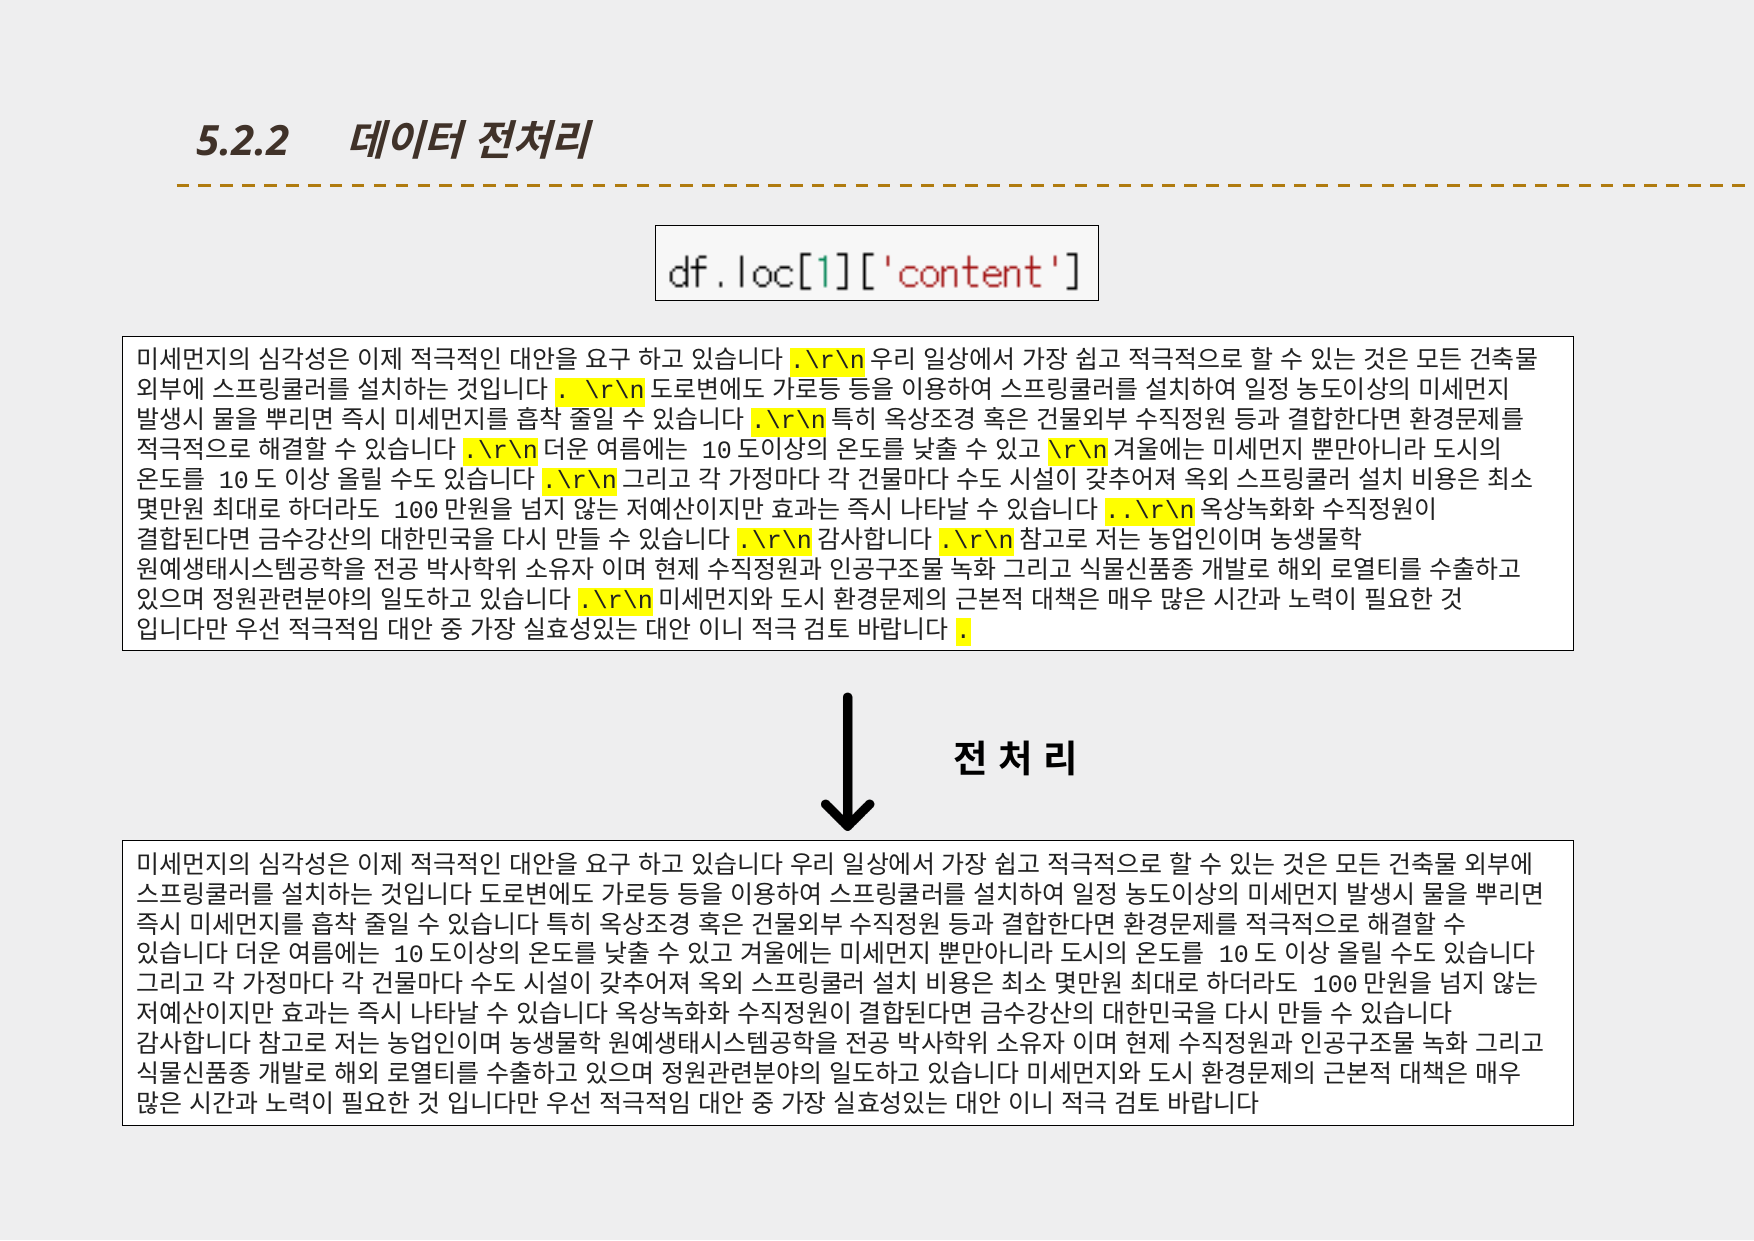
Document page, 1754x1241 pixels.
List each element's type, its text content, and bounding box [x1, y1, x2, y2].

text_box 미세먼지의 심각성은 이제 적극적인 대안을 요구 하고 있습니다.\r\n우리 일상에서 가장 쉽고 적극적으로 할 수 있는 것은 모든 건축물 외부에 스프링쿨러를 설치하는 것입니다. \r\n도로변에도 가로등 등을 이용하여 스프링쿨러를 설치하여 일정 농도이상의 미세먼지 발생시 물을 뿌리면 즉시 미세먼지를 흡착 줄일 수 있습니다.\r\n특히 옥상조경 혹은 건물외부 수직정원 등과 결합한다면 환경문제를 적극적으로 해결할 수 있습니다.\r\n더운 여름에는 10도이상의 온도를 낮출 수 있고\r\n겨울에는 미세먼지 뿐만아니라 도시의 온도를 10도 이상 올릴 수도 있습니다.\r\n그리고 각 가정마다 각 건물마다 수도 시설이 갖추어져 옥외 스프링쿨러 설치 비용은 최소 몇만원 최대로 하더라도 100만원을 넘지 않는 저예산이지만 효과는 즉시 나타날 수 있습니다..\r\n옥상녹화화 수직정원이 결합된다면 금수강산의 대한민국을 다시 만들 수 있습니다.\r\n감사합니다.\r\n참고로 저는 농업인이며 농생물학 원예생태시스템공학을 전공 박사학위 소유자 이며 현제 수직정원과 인공구조물 녹화 그리고 식물신품종 개발로 해외 로열티를 수출하고 있으며 정원관련분야의 일도하고 있습니다.\r\n미세먼지와 도시 환경문제의 근본적 대책은 매우 많은 시간과 노력이 필요한 것 입니다만 우선 적극적임 대안 중 가장 실효성있는 대안 이니 적극 검토 바랍니다. [122, 336, 1574, 651]
picture [772, 686, 923, 837]
text_box 5.2.2 데이터 전처리 [181, 80, 605, 171]
text_box 미세먼지의 심각성은 이제 적극적인 대안을 요구 하고 있습니다 우리 일상에서 가장 쉽고 적극적으로 할 수 있는 것은 모든 건축물 외부에 스프링쿨러를 설치하는 것입니다 도로변에도 가로등 등을 이용하여 스프링쿨러를 설치하여 일정 농도이상의 미세먼지 발생시 물을 뿌리면 즉시 미세먼지를 흡착 줄일 수 있습니다 특히 옥상조경 혹은 건물외부 수직정원 등과 결합한다면 환경문제를 적극적으로 해결할 수 있습니다 더운 여름에는 10도이상의 온도를 낮출 수 있고 겨울에는 미세먼지 뿐만아니라 도시의 온도를 10도 이상 올릴 수도 있습니다 그리고 각 가정마다 각 건물마다 수도 시설이 갖추어져 옥외 스프링쿨러 설치 비용은 최소 몇만원 최대로 하더라도 100만원을 넘지 않는 저예산이지만 효과는 즉시 나타날 수 있습니다 옥상녹화화 수직정원이 결합된다면 금수강산의 대한민국을 다시 만들 수 있습니다 감사합니다 참고로 저는 농업인이며 농생물학 원예생태시스템공학을 전공 박사학위 소유자 이며 현제 수직정원과 인공구조물 녹화 그리고 식물신품종 개발로 해외 로열티를 수출하고 있으며 정원관련분야의 일도하고 있습니다 미세먼지와 도시 환경문제의 근본적 대책은 매우 많은 시간과 노력이 필요한 것 입니다만 우선 적극적임 대안 중 가장 실효성있는 대안 이니 적극 검토 바랍니다 [122, 840, 1574, 1126]
picture [655, 225, 1099, 301]
text_box 전 처 리 [938, 727, 1149, 788]
